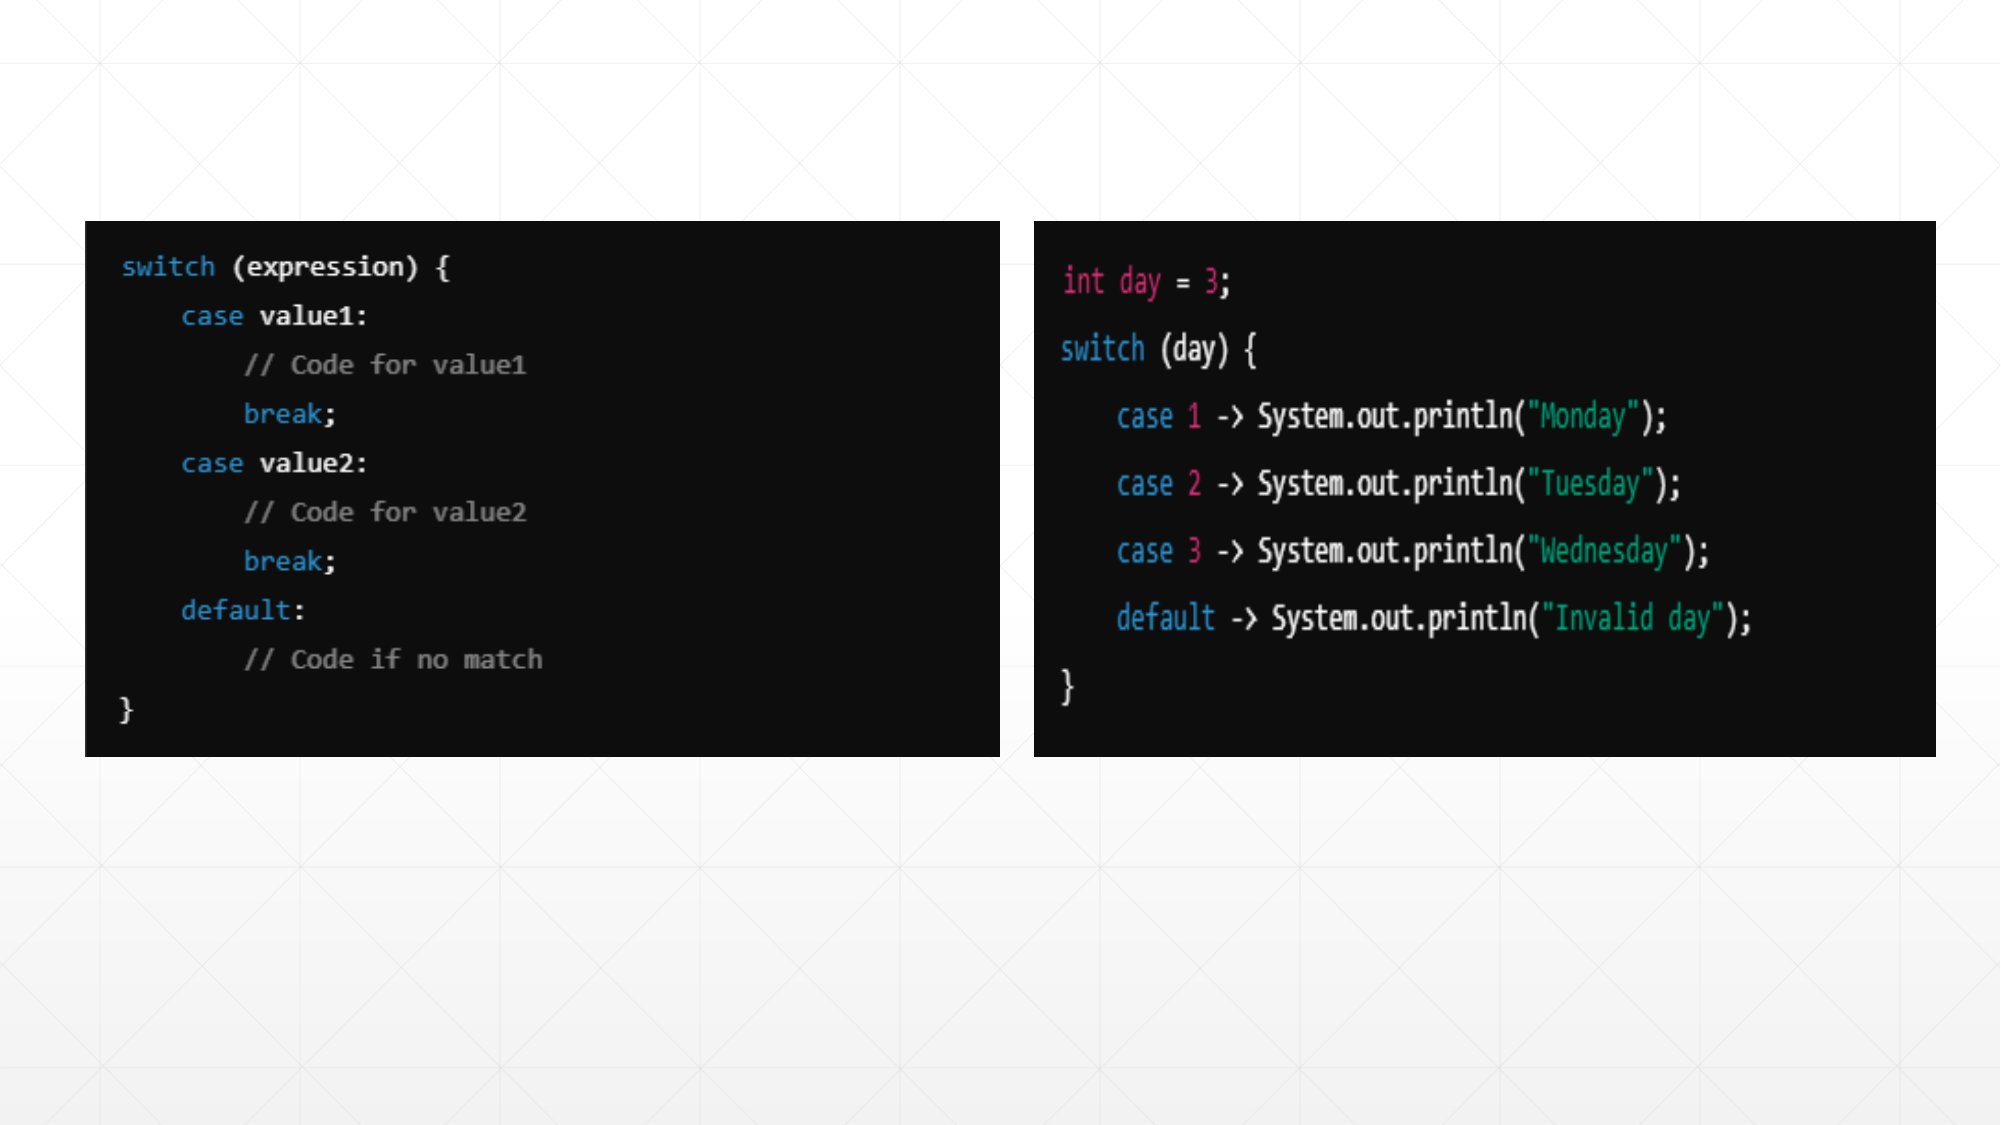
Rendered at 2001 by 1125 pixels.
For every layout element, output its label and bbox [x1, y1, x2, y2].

picture [1034, 221, 1936, 757]
picture [85, 221, 1001, 757]
